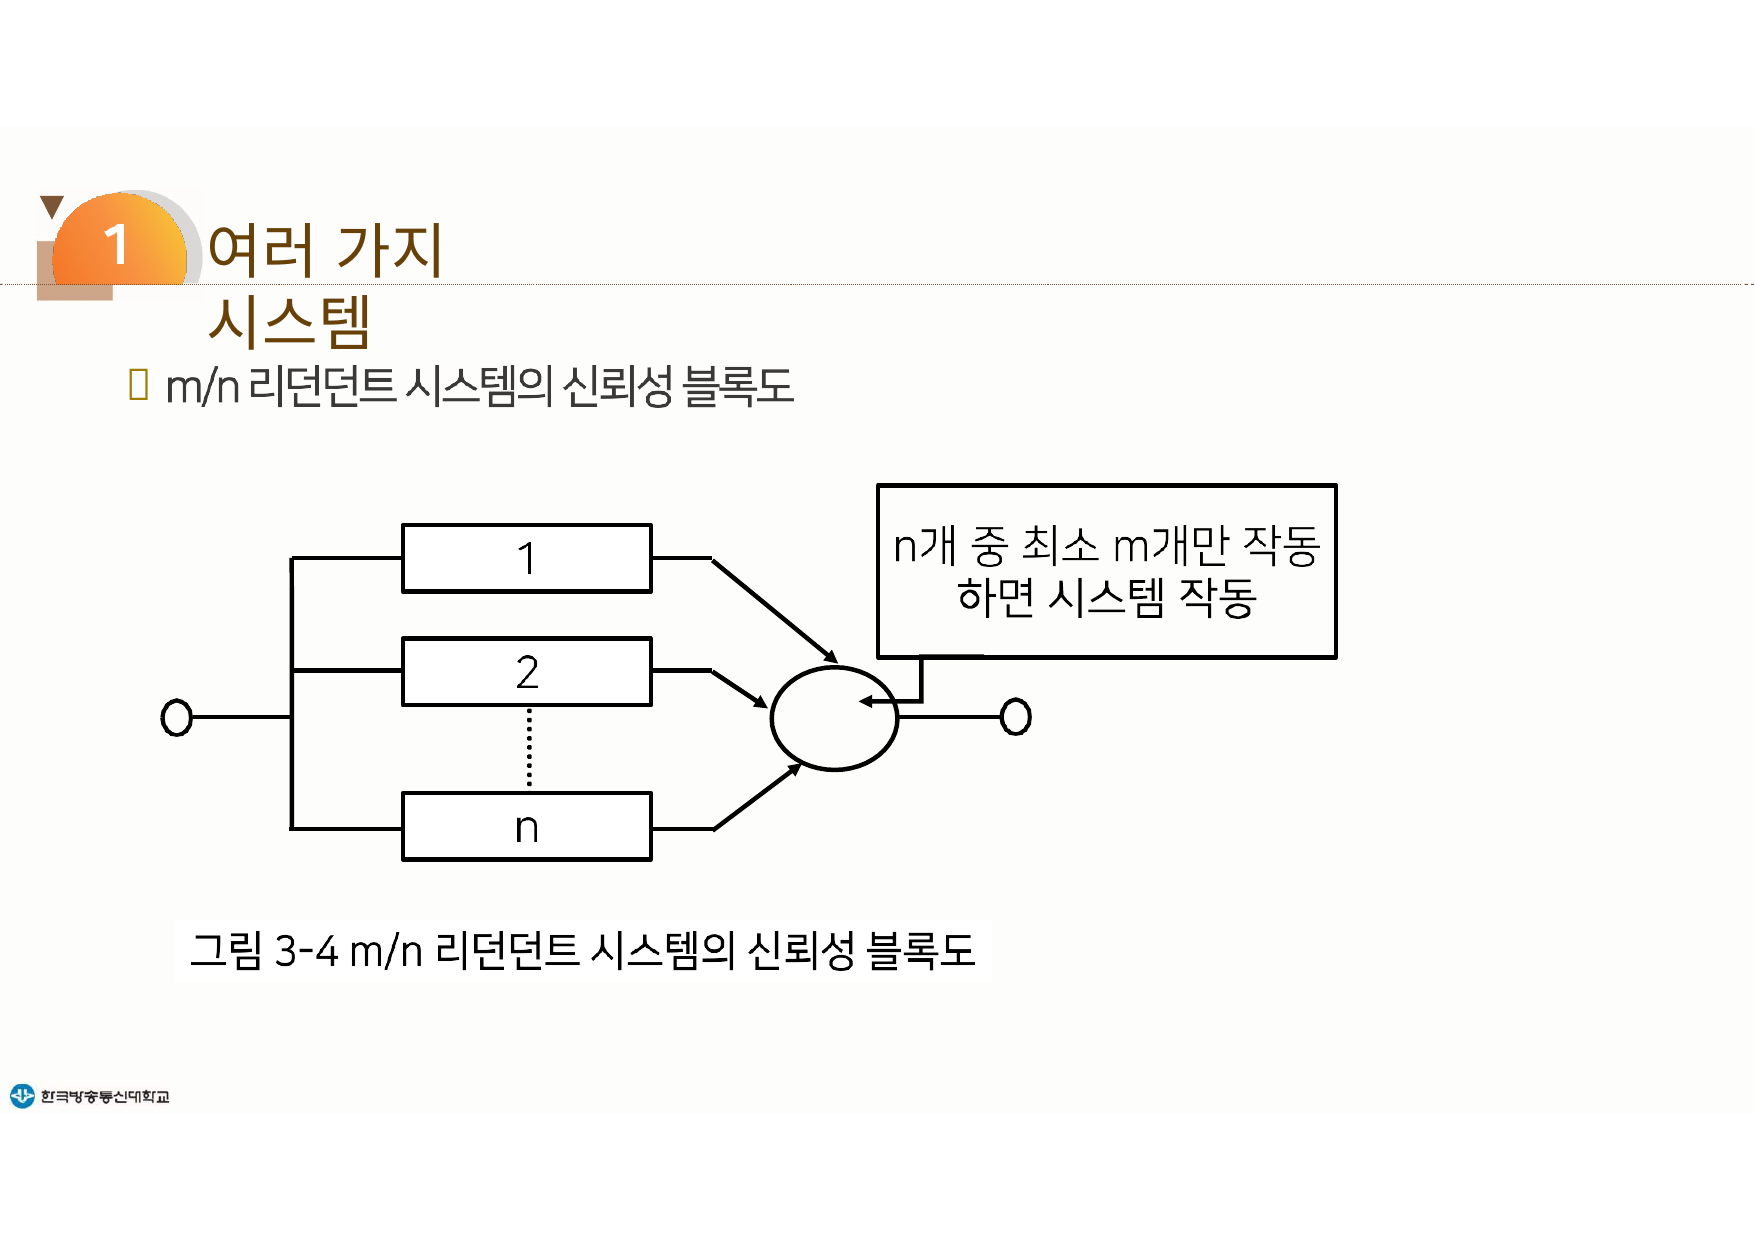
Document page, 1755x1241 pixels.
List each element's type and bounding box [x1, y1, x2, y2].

text_box [0, 224, 1755, 1110]
text_box [0, 126, 1755, 224]
